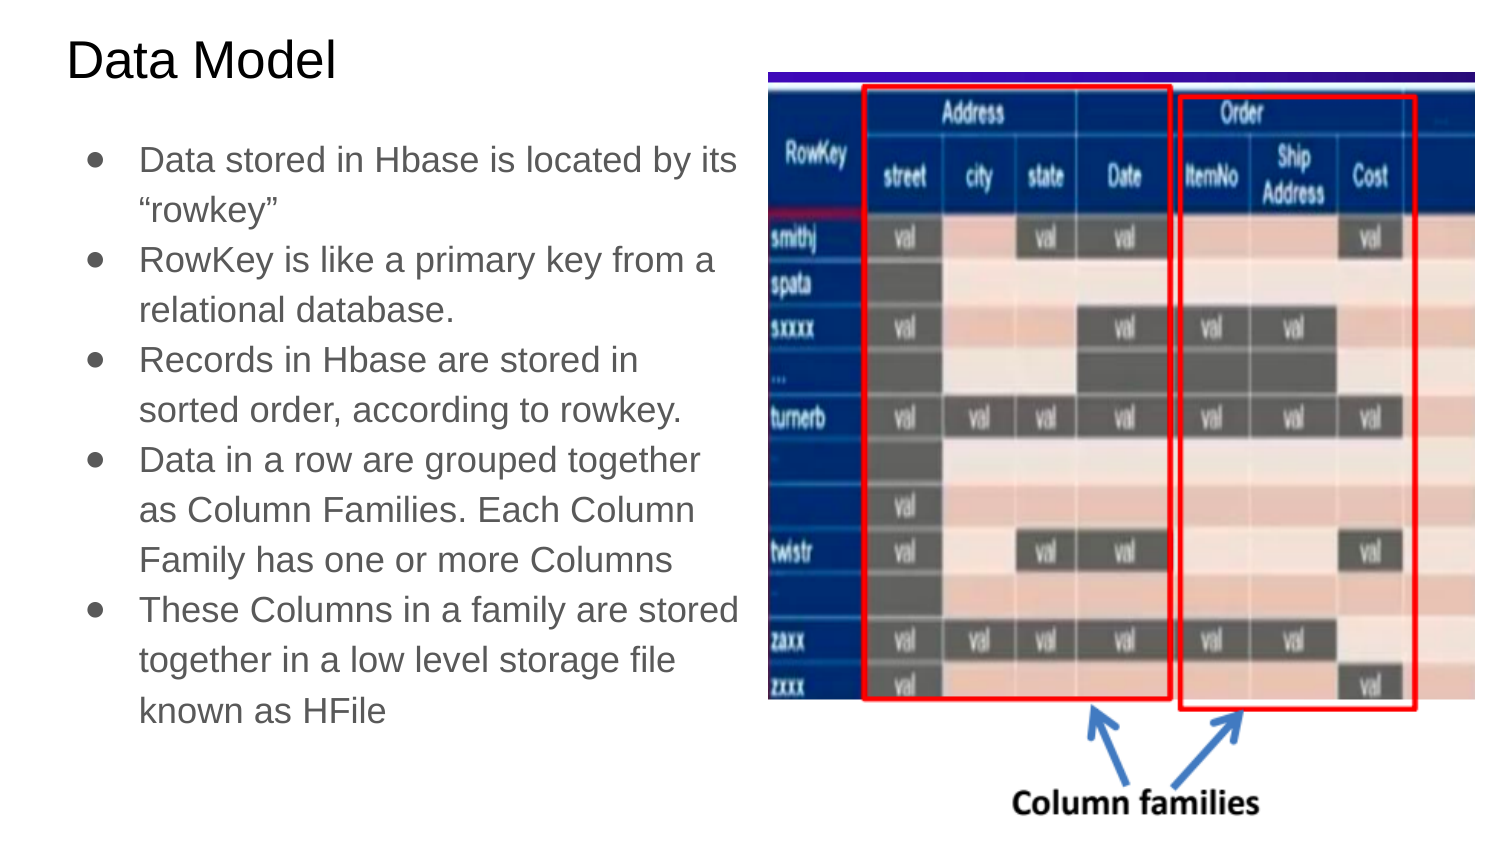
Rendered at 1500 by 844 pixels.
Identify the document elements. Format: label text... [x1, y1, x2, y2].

picture [768, 72, 1476, 837]
list Data stored in Hbase is located by its “rowkey” RowKey is like a primary key from a relational database. Records in Hbase are stored in sorted order, according to rowkey. Data in a row are grouped together as Column Families. Each Column Family has one or more Columns These Columns in a family are stored together in a low level storage file known as HFile [51, 114, 758, 750]
title Data Model [51, 10, 1449, 105]
